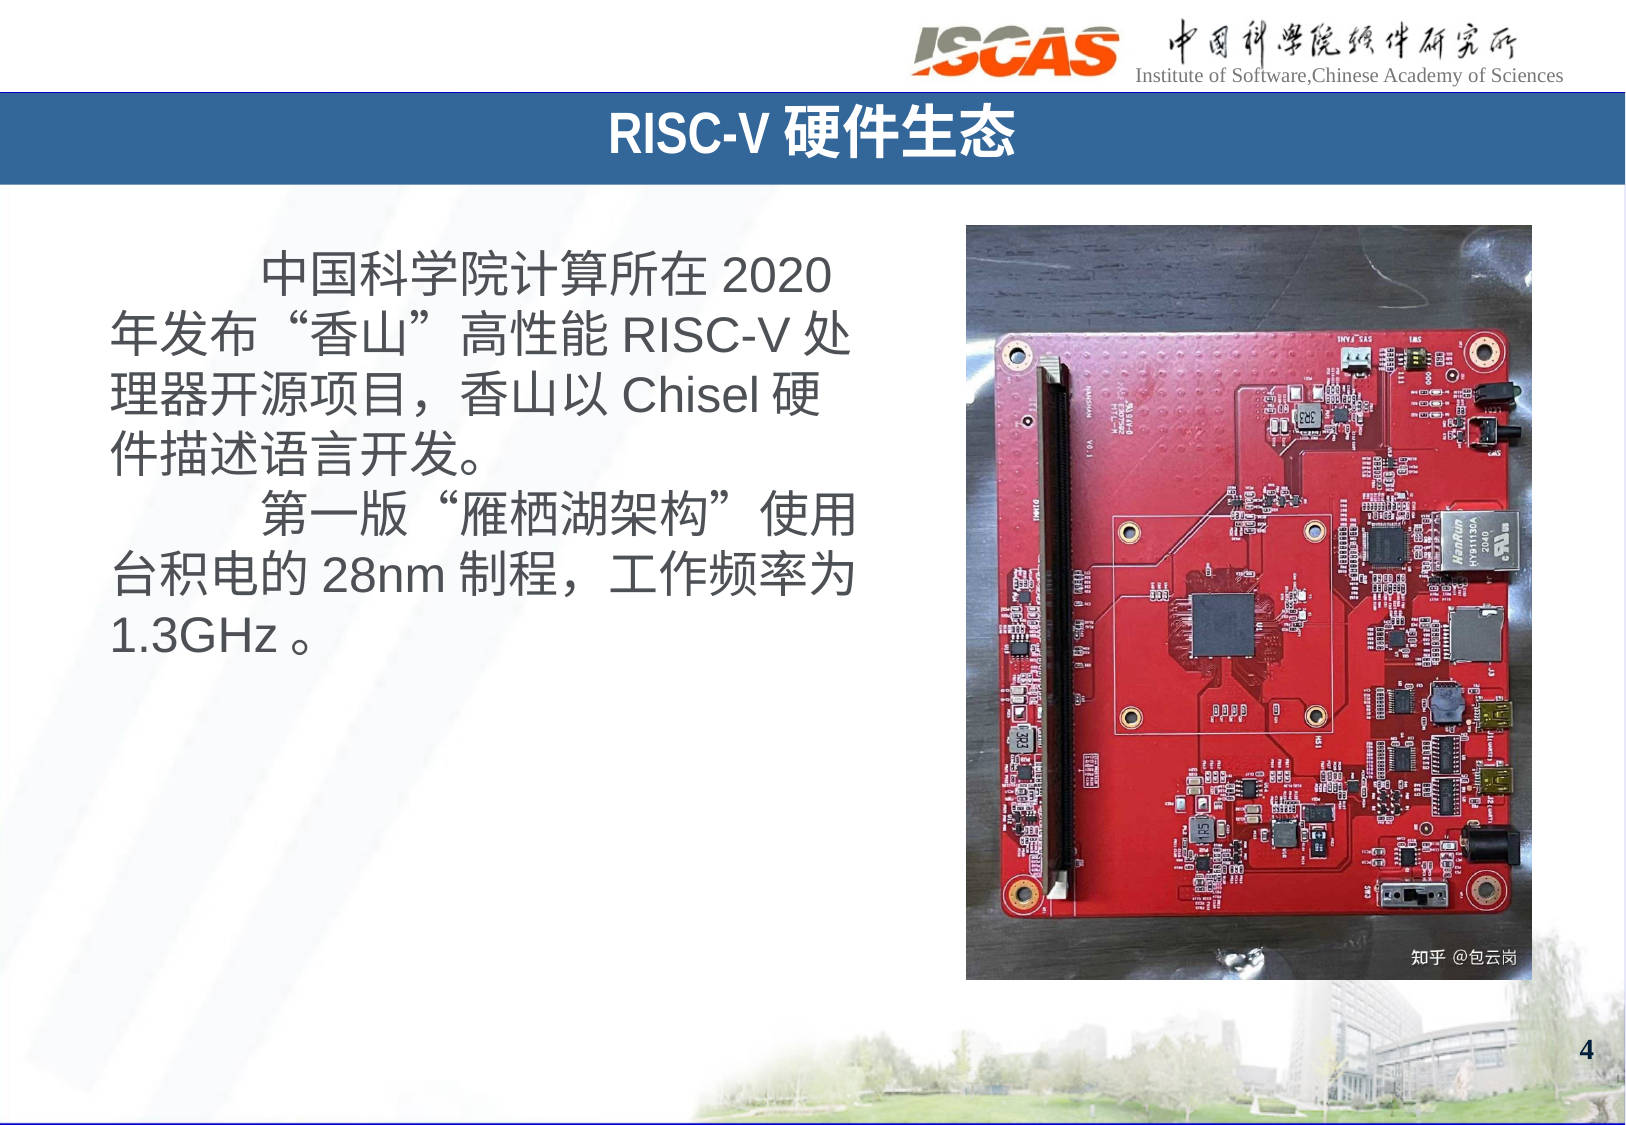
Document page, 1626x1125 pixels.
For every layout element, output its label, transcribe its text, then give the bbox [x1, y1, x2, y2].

slide_number 4 [1296, 1023, 1610, 1099]
text_box 中国科学院计算所在2020年发布“香山”高性能RISC-V处理器开源项目，香山以Chisel硬件描述语言开发。 第一版“雁栖湖架构”使用台积电的28nm制程，工作频率为1.3GHz。 [94, 234, 886, 670]
picture [907, 18, 1132, 87]
picture [0, 92, 1626, 1125]
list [965, 225, 1532, 980]
title RISC-V硬件生态 [0, 93, 1625, 185]
picture [1166, 15, 1519, 71]
